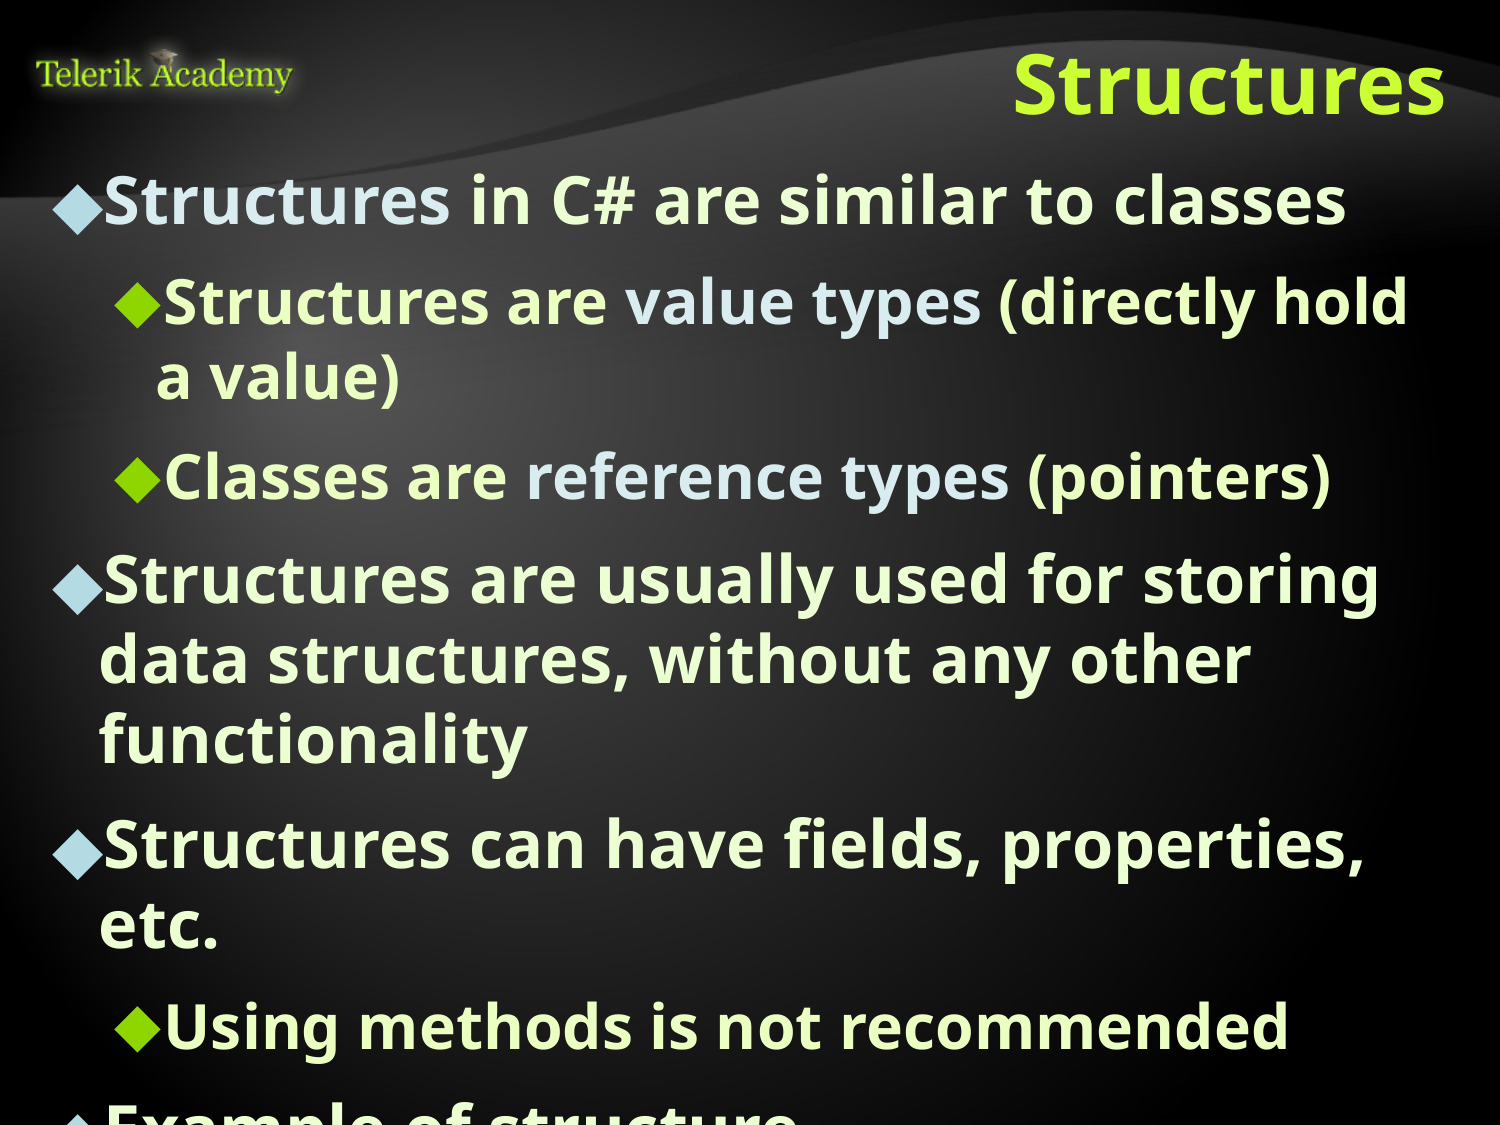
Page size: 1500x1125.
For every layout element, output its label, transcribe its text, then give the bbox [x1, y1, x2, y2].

list Structures in C# are similar to classes Structures are value types (directly hold a value) Classes are reference types (pointers) Structures are usually used for storing data structures, without any other functionality Structures can have fields, properties, etc. Using methods is not recommended Example of structure System.DateTime – represents a date and time [37, 149, 1463, 1100]
picture [0, 0, 1500, 1125]
title Structures [300, 12, 1463, 149]
